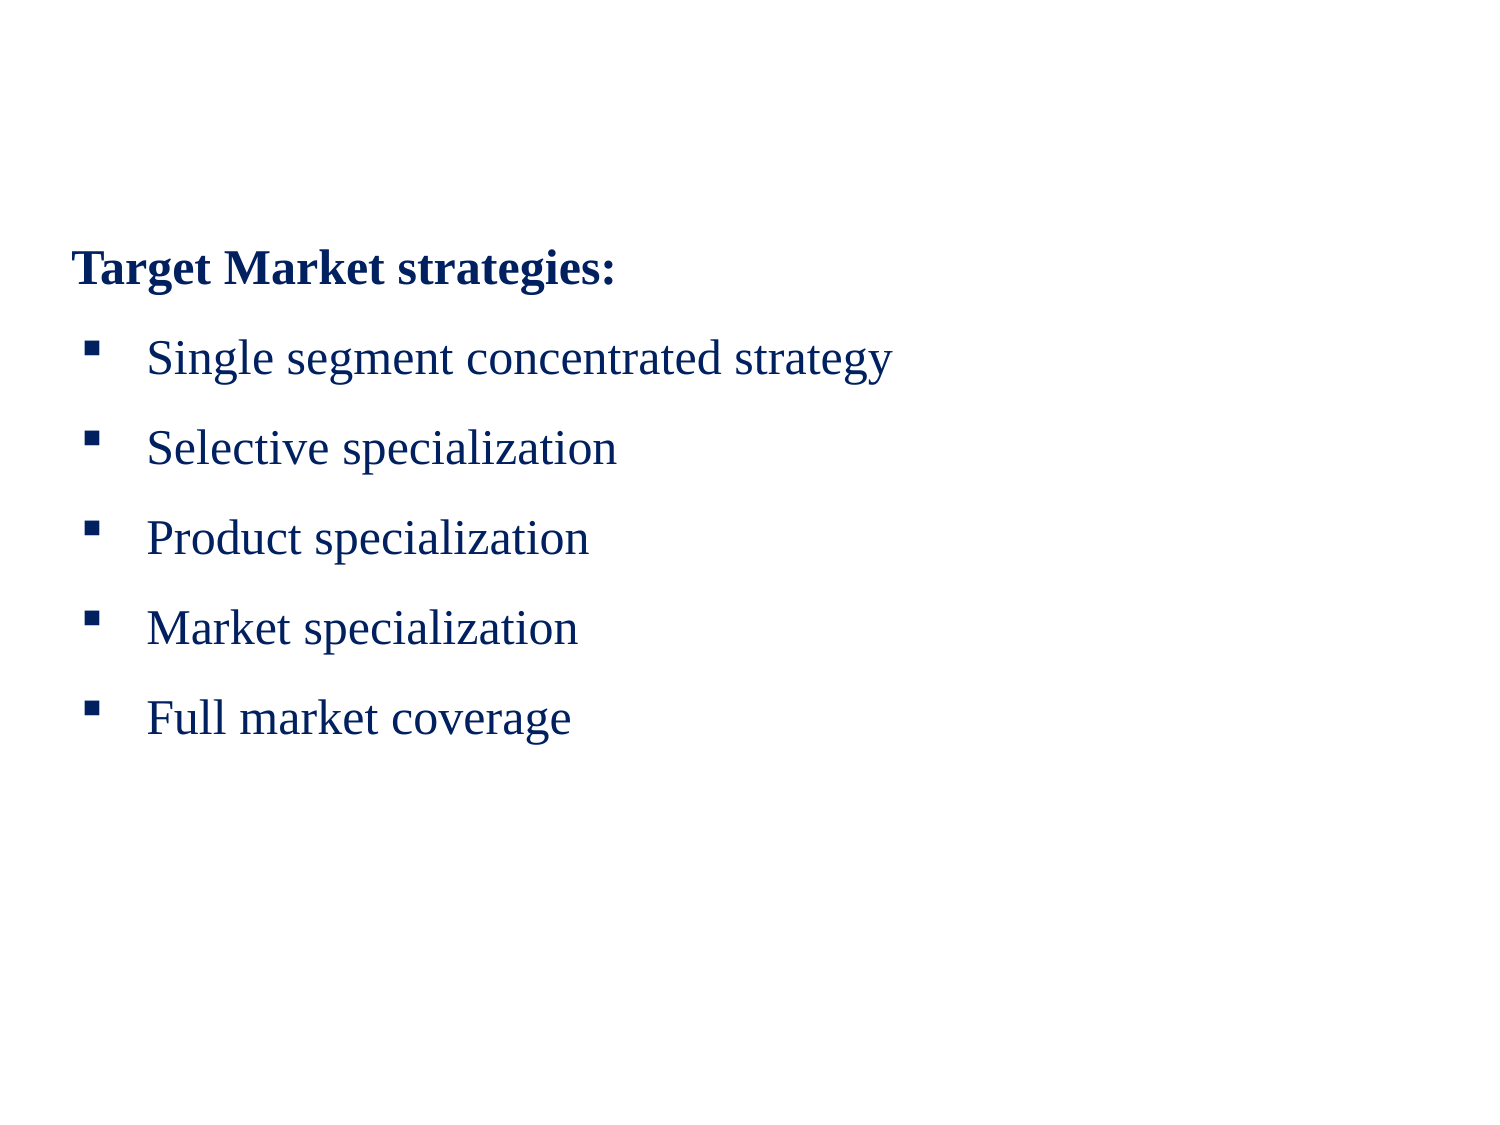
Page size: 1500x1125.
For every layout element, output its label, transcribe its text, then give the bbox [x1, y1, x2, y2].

list Target Market strategies: Single segment concentrated strategy Selective specialization Product specialization Market specialization Full market coverage [56, 196, 1442, 1086]
